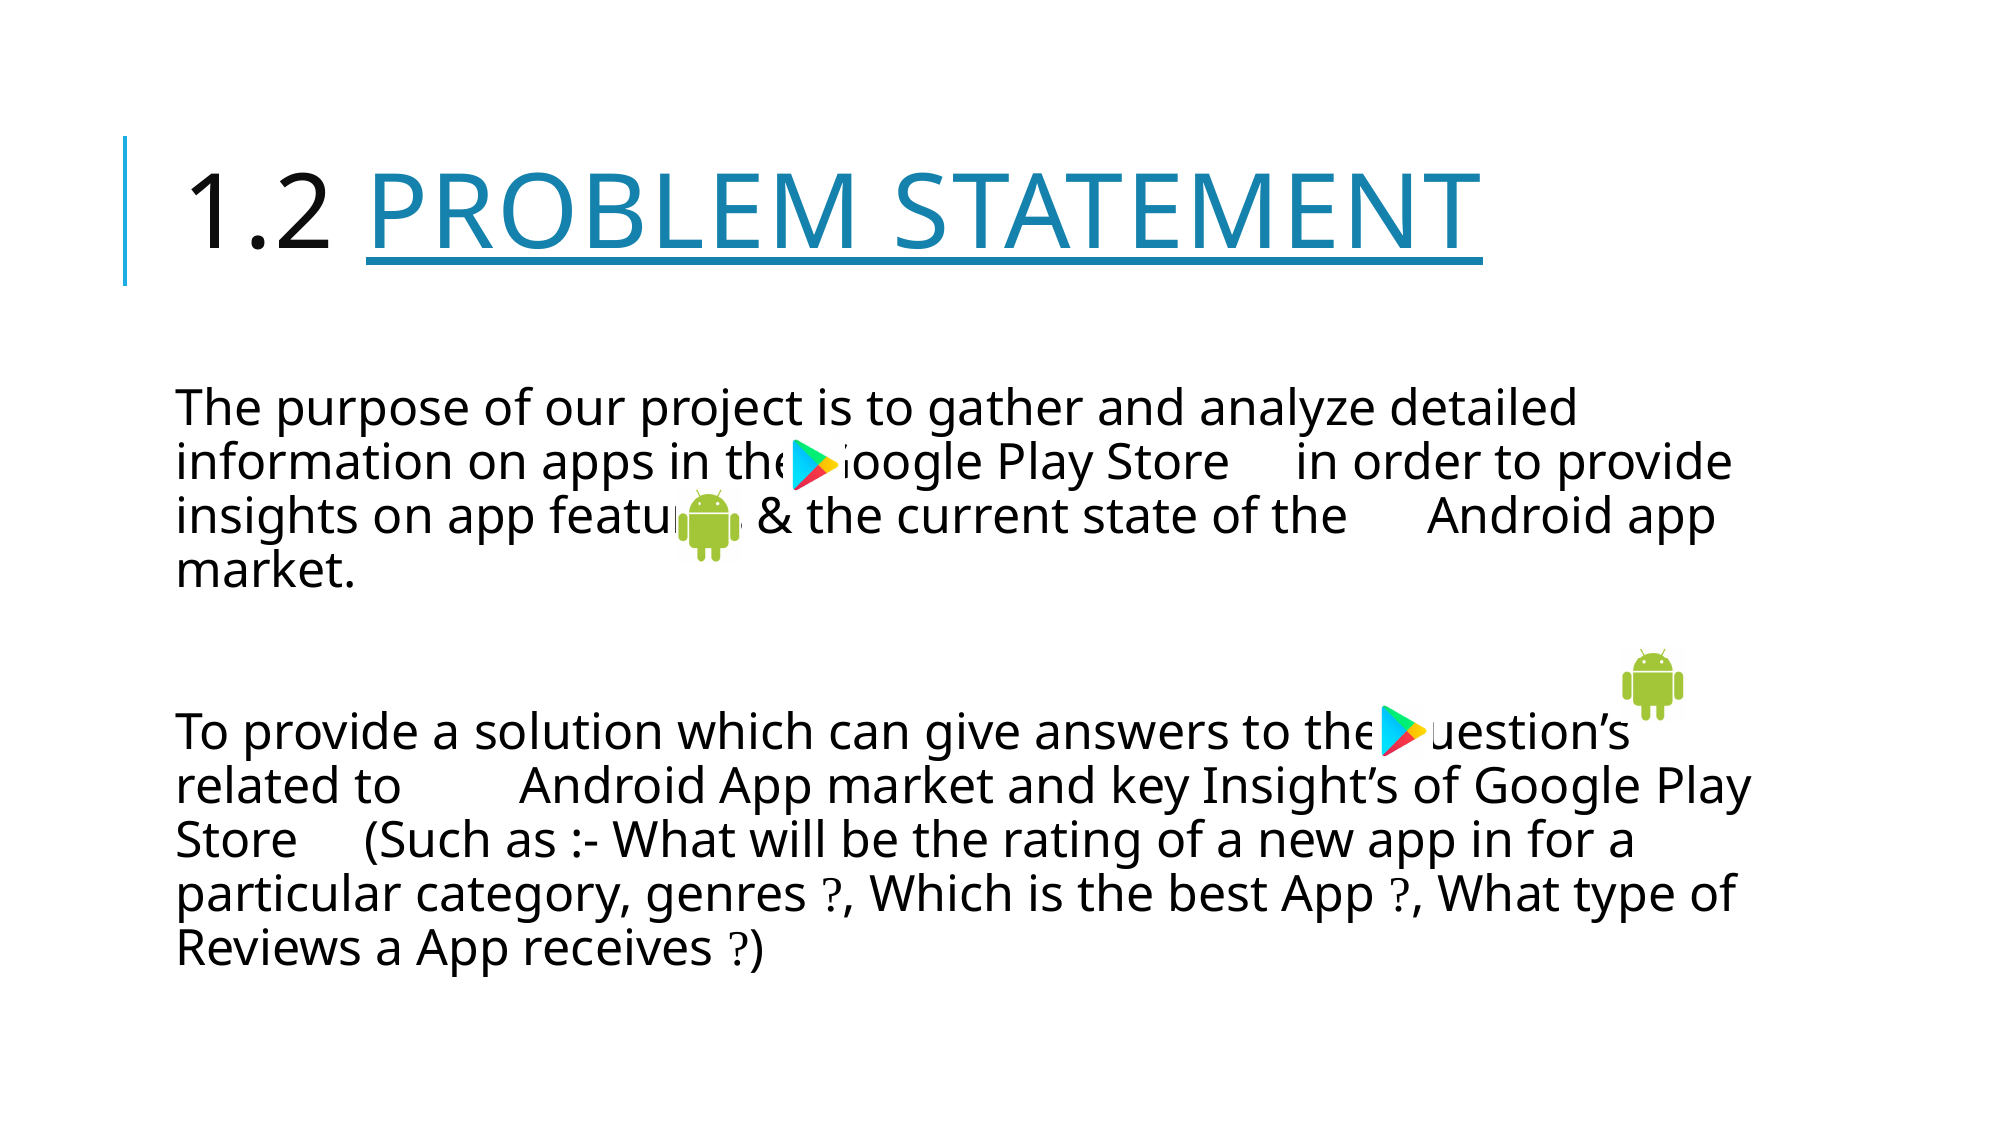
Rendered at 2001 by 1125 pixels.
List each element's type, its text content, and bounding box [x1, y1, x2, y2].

list The purpose of our project is to gather and analyze detailed information on apps in the Google Play Store in order to provide insights on app features & the current state of the Android app market. To provide a solution which can give answers to the question’s related to Android App market and key Insight’s of Google Play Store (Such as :- What will be the rating of a new app in for a particular category, genres ?, Which is the best App ?, What type of Reviews a App receives ?) [168, 375, 1763, 1035]
picture [676, 487, 741, 564]
picture [783, 434, 845, 496]
picture [1620, 646, 1686, 723]
title 1.2 Problem Statement [168, 96, 1763, 342]
picture [1371, 700, 1434, 762]
